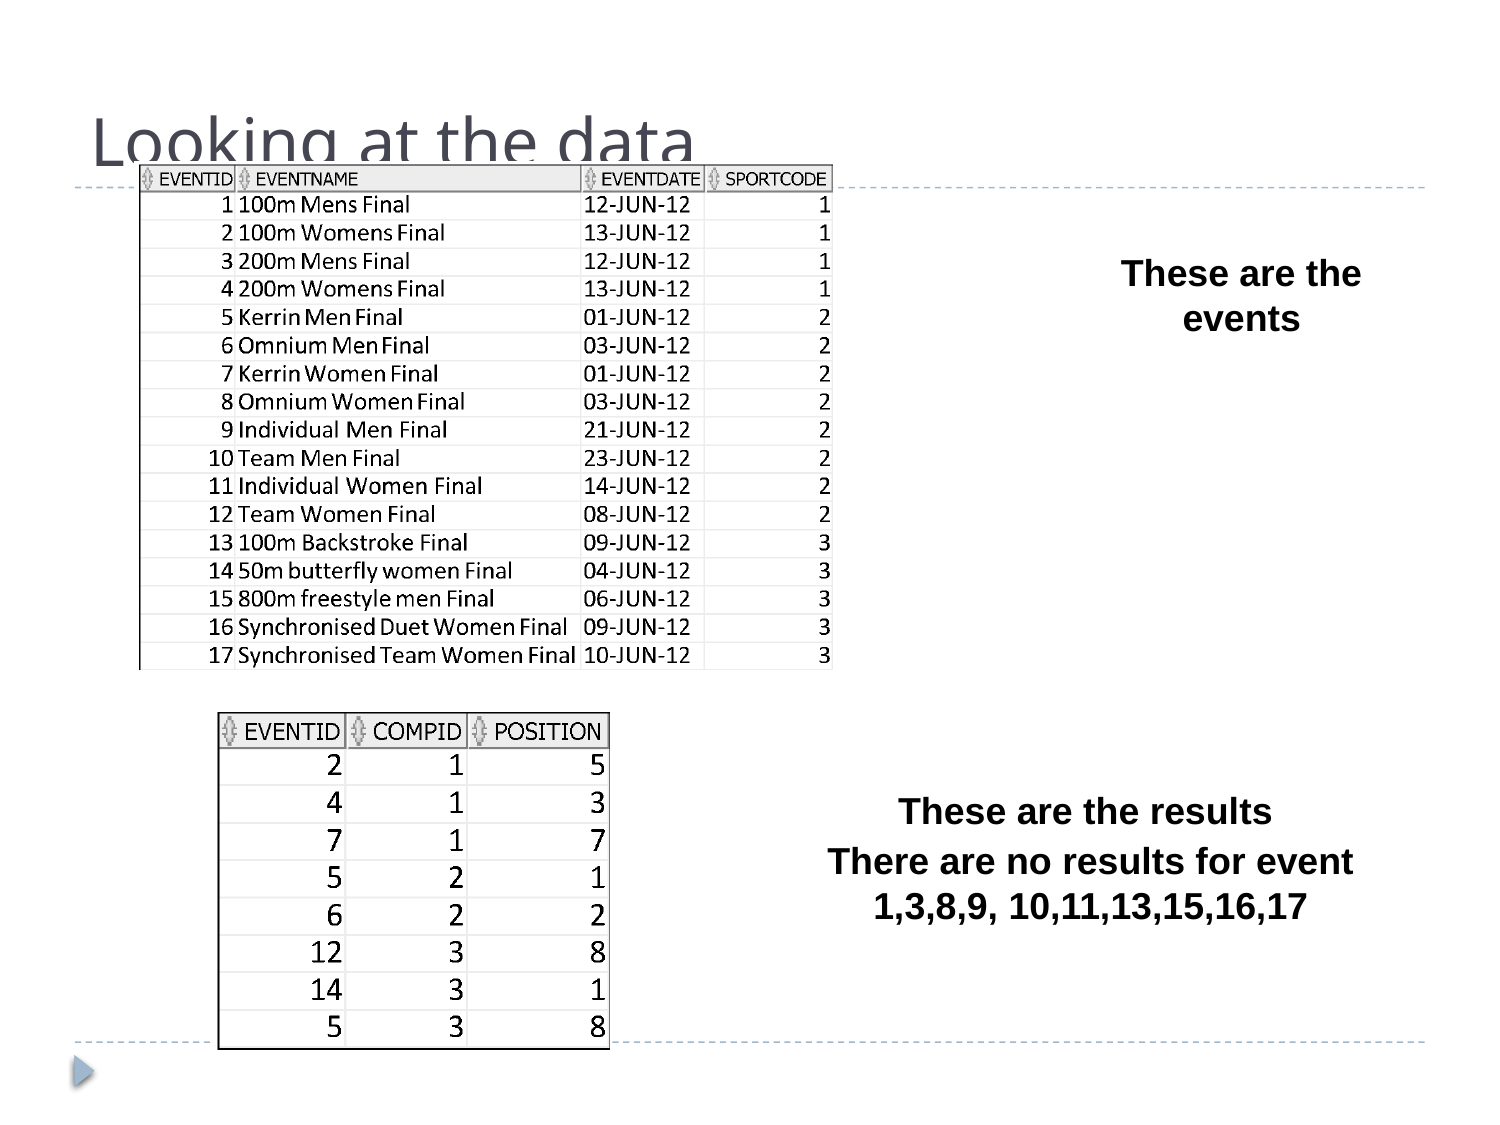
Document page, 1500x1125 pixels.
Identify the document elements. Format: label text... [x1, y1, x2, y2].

text_box These are the events [1050, 241, 1434, 347]
text_box These are the results There are no results for event 1,3,8,9, 10,11,13,15,16,17 [774, 779, 1407, 935]
picture [134, 161, 834, 670]
picture [213, 709, 611, 1051]
title Looking at the data [75, 37, 1425, 188]
